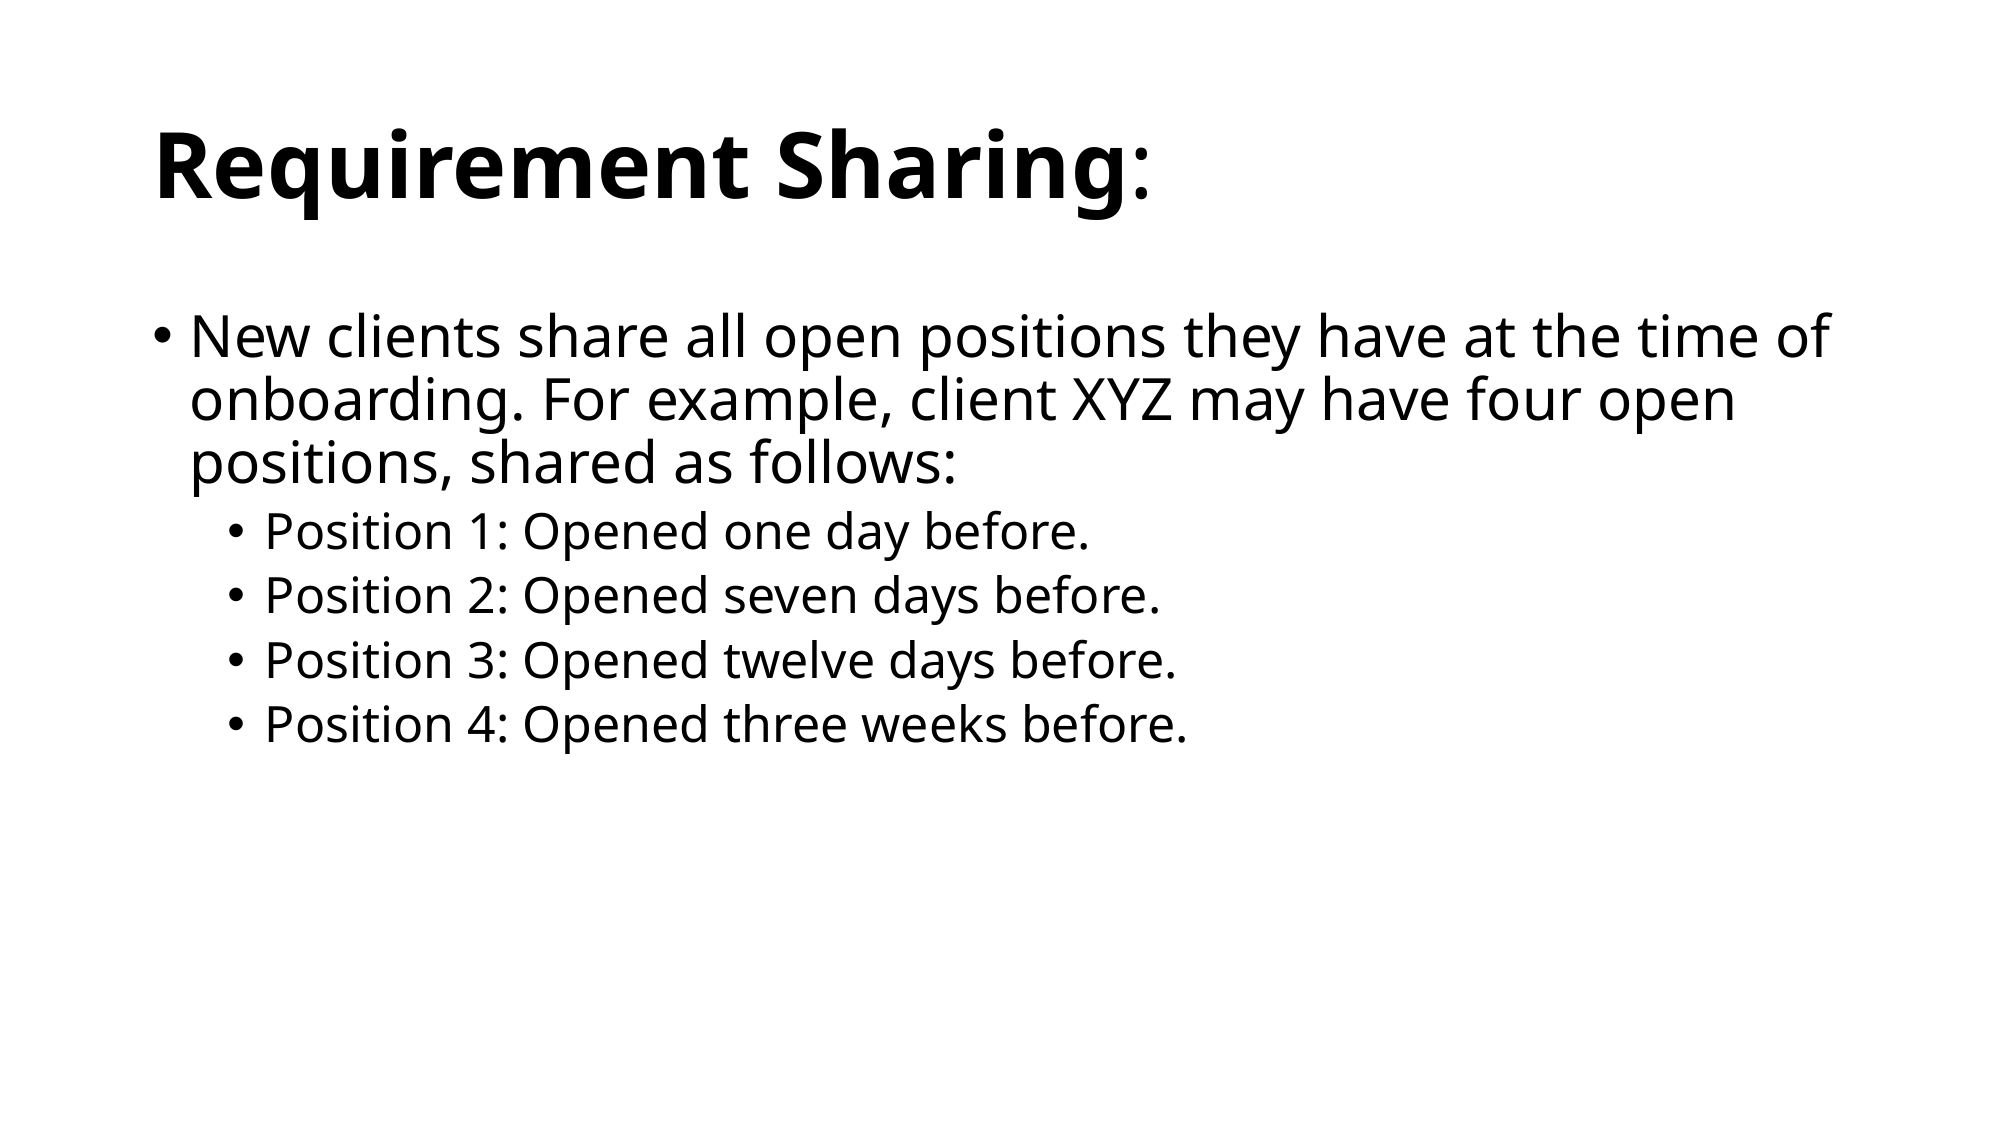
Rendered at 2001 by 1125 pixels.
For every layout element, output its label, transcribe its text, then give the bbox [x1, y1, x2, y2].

title Requirement Sharing: [137, 59, 1863, 278]
list New clients share all open positions they have at the time of onboarding. For example, client XYZ may have four open positions, shared as follows: Position 1: Opened one day before. Position 2: Opened seven days before. Position 3: Opened twelve days before. Position 4: Opened three weeks before. [137, 299, 1863, 1014]
